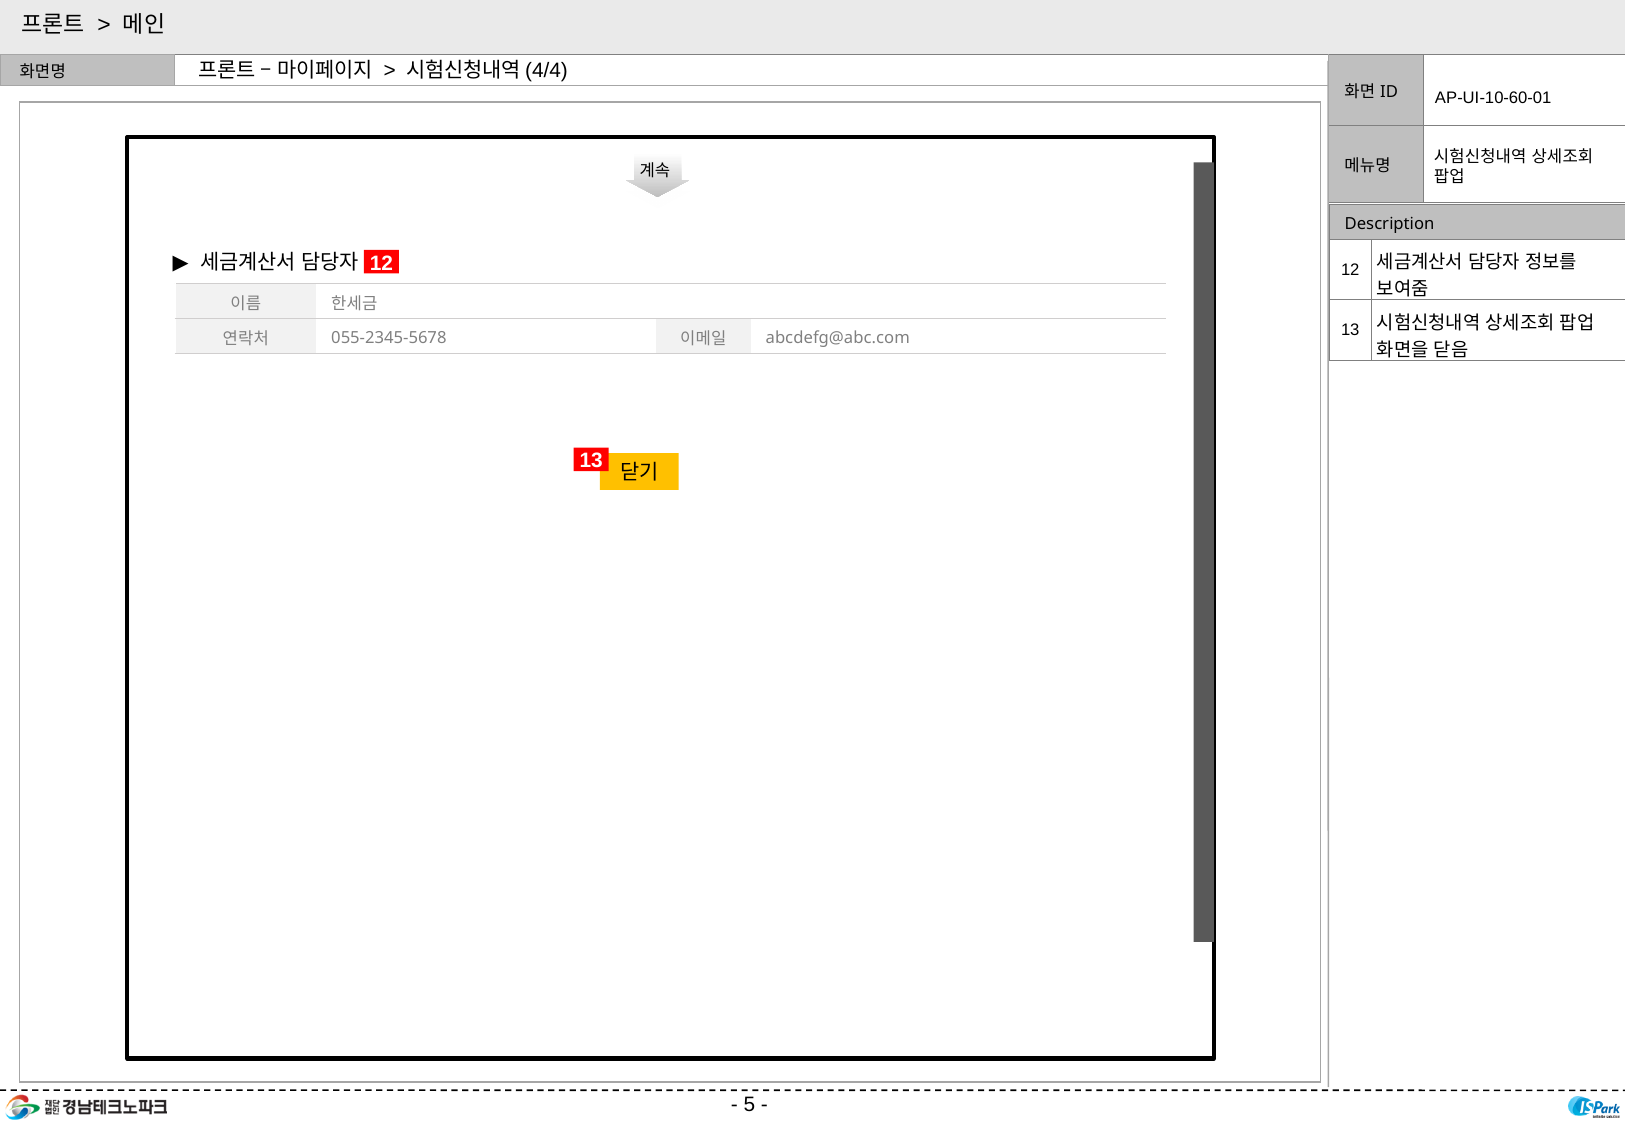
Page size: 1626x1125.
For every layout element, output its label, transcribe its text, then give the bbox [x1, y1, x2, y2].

table_header 이름 [176, 284, 316, 318]
picture [1568, 1096, 1620, 1118]
text_box AP-UI-10-60-01 [1434, 80, 1622, 114]
table_cell 13 [1330, 300, 1371, 360]
text_box [19, 101, 1321, 1083]
text_box 13 [573, 447, 609, 472]
text_box 12 [363, 249, 399, 274]
table_header 한세금 [316, 284, 1166, 318]
text_box [125, 135, 1216, 1061]
table_cell 이메일 [656, 319, 751, 353]
table_cell 12 [1330, 240, 1371, 299]
text_box 세금계산서 담당자 [172, 243, 590, 279]
table_cell abcdefg@abc.com [751, 319, 1166, 353]
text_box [604, 152, 706, 198]
text_box 닫기 [599, 453, 679, 490]
table_cell 055-2345-5678 [316, 319, 656, 353]
table_header Description [1330, 205, 1625, 239]
text_box [1192, 160, 1216, 944]
picture [5, 1094, 167, 1120]
table_cell 세금계산서 담당자 정보를 보여줌 [1372, 240, 1625, 299]
table_cell 연락처 [176, 319, 316, 353]
table_cell 시험신청내역 상세조회 팝업 화면을 닫음 [1372, 300, 1625, 360]
text_box 프론트 – 마이페이지 > 시험신청내역(4/4) [198, 56, 569, 82]
text_box 프론트 > 메인 [21, 9, 166, 38]
text_box 시험신청내역 상세조회 팝업 [1433, 149, 1621, 183]
